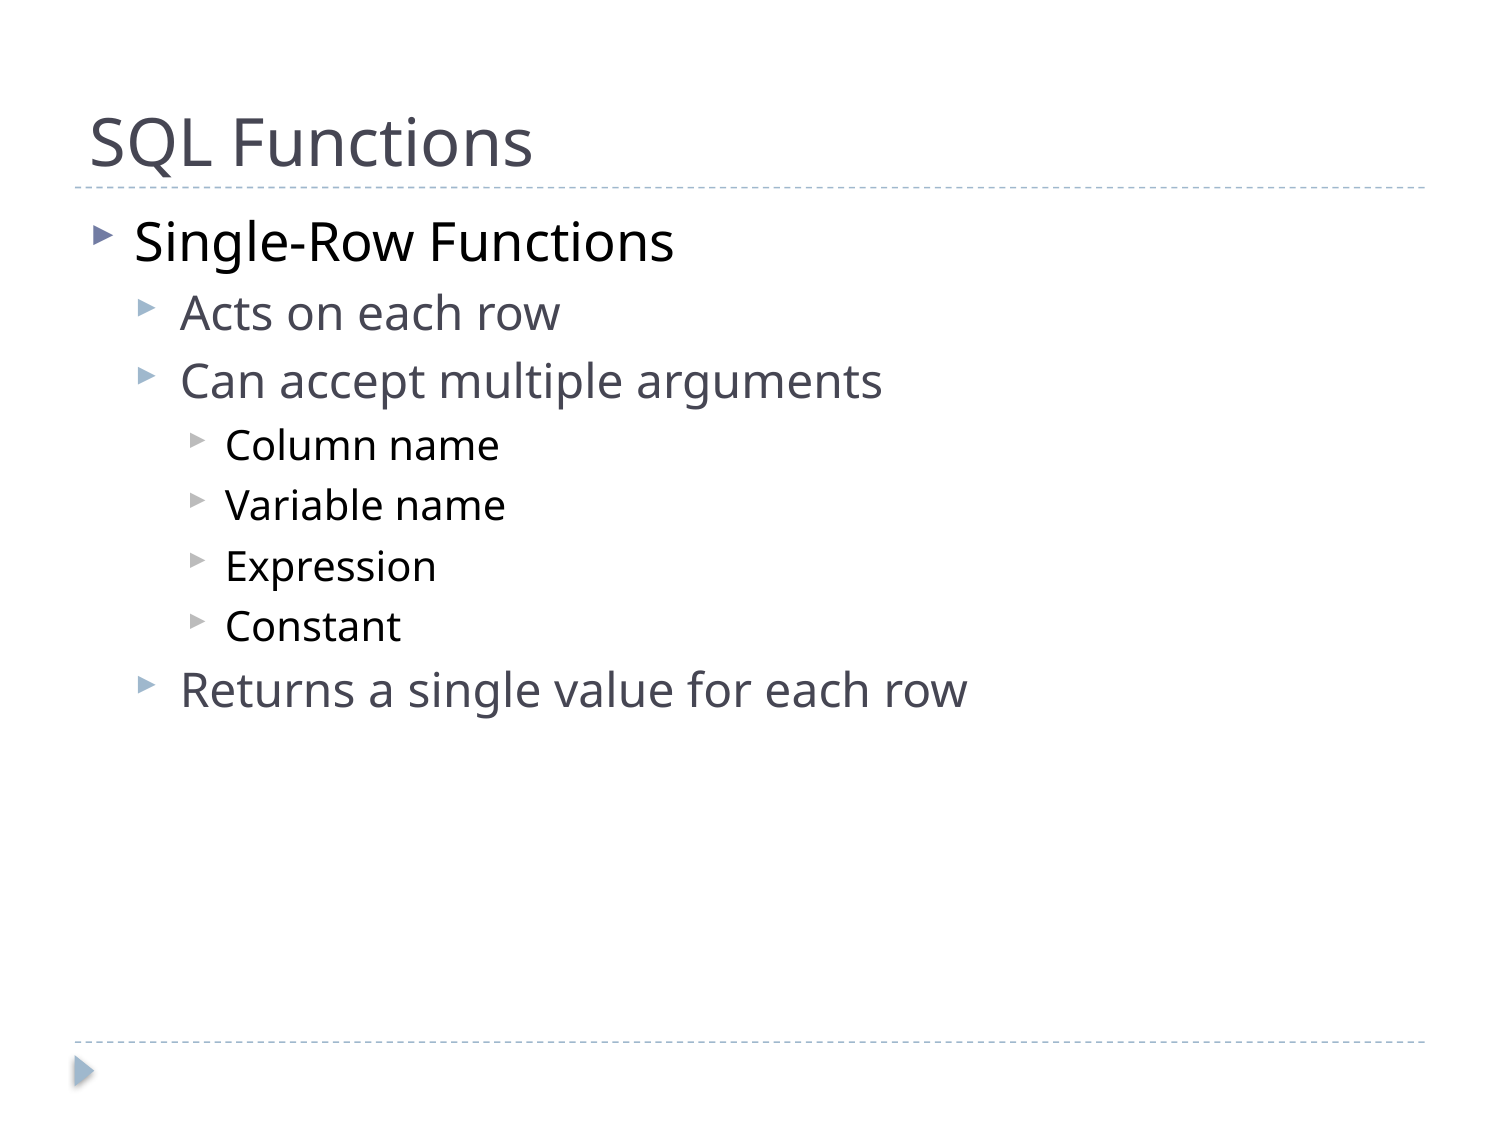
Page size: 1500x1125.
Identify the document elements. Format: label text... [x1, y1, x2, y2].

title SQL Functions [75, 24, 1425, 188]
slide_number [1050, 1042, 1426, 1103]
list Single-Row Functions Acts on each row Can accept multiple arguments Column name Variable name Expression Constant Returns a single value for each row [75, 200, 1425, 1010]
